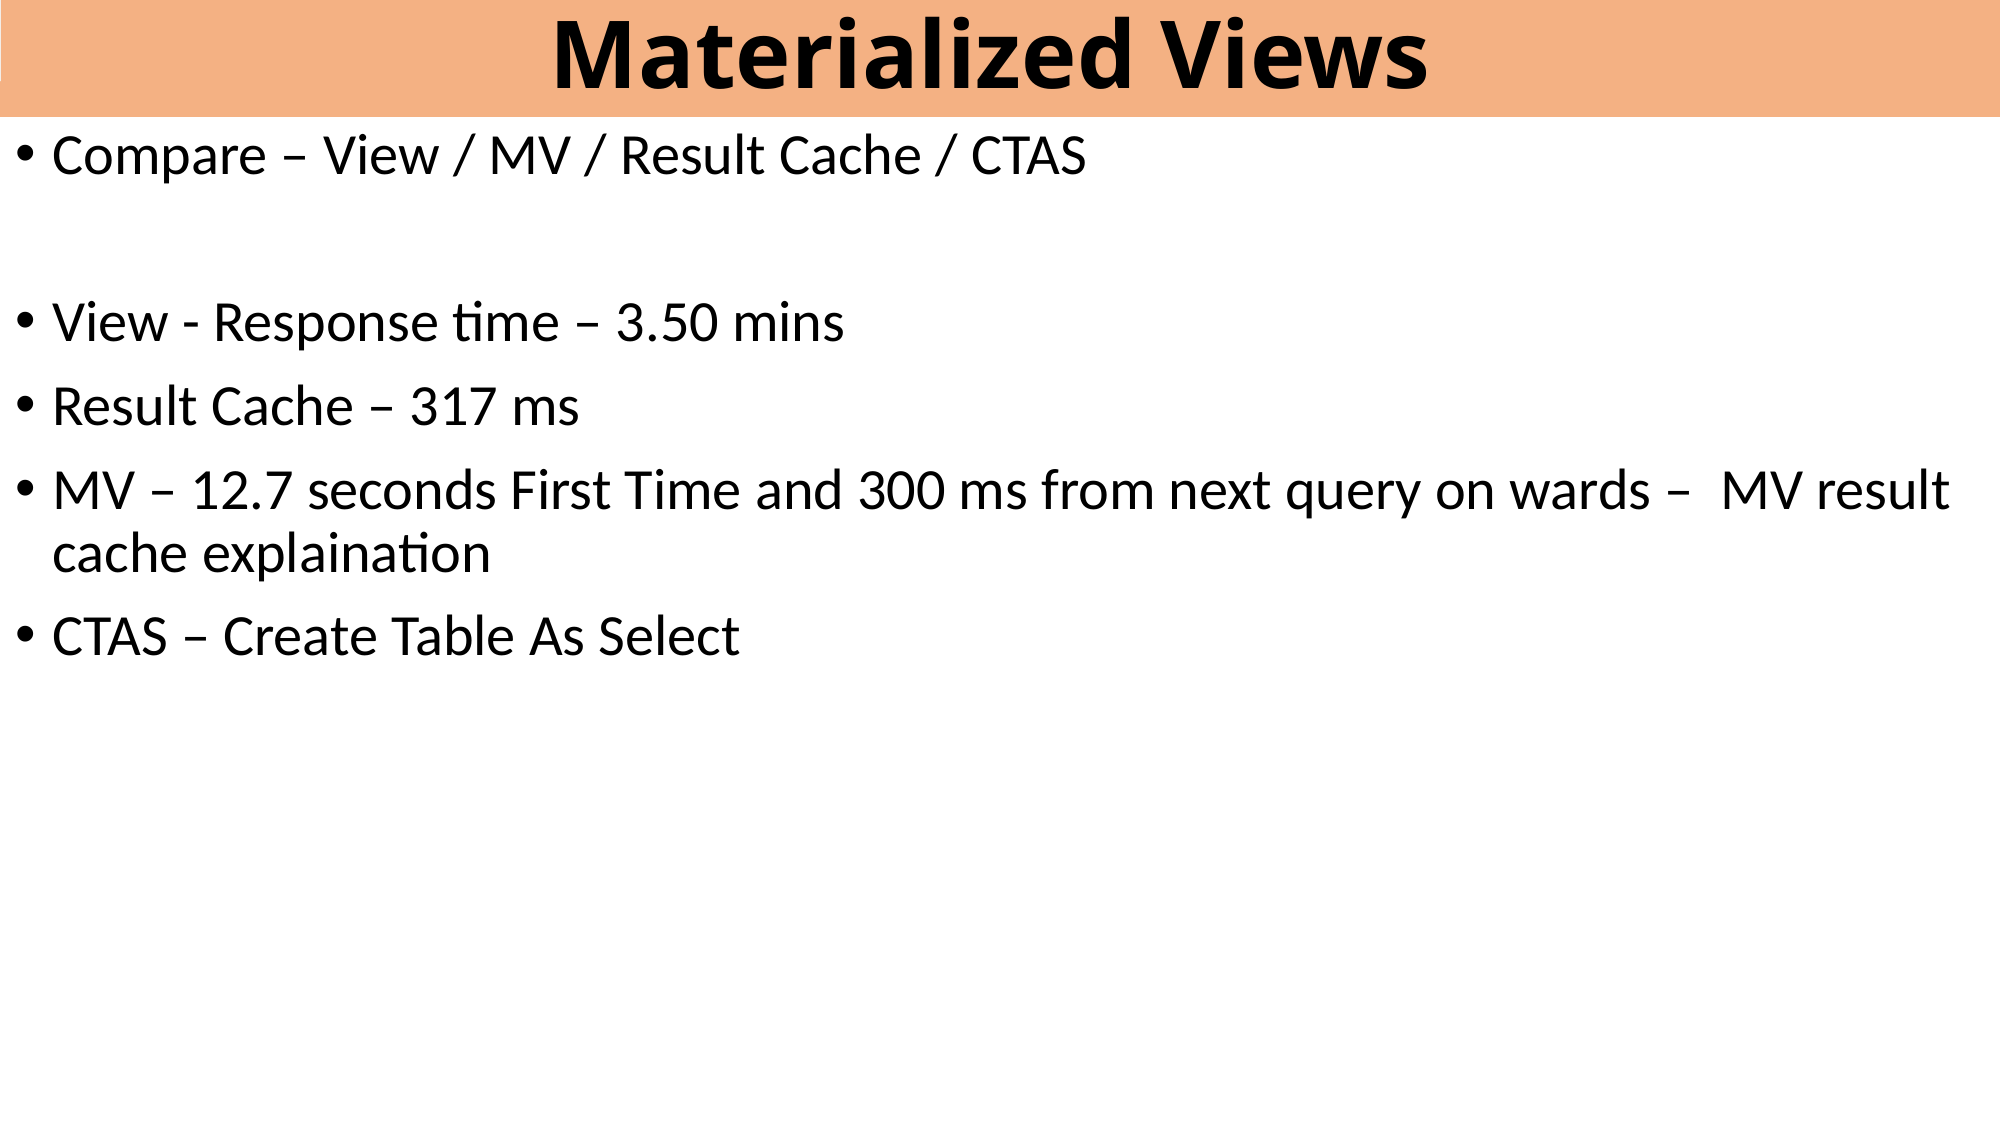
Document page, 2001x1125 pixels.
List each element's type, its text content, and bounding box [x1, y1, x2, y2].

title Materialized Views [0, 0, 2000, 117]
list Compare – View / MV / Result Cache / CTAS View - Response time – 3.50 mins Result Cache – 317 ms MV – 12.7 seconds First Time and 300 ms from next query on wards – MV result cache explaination CTAS – Create Table As Select [0, 116, 1988, 1125]
